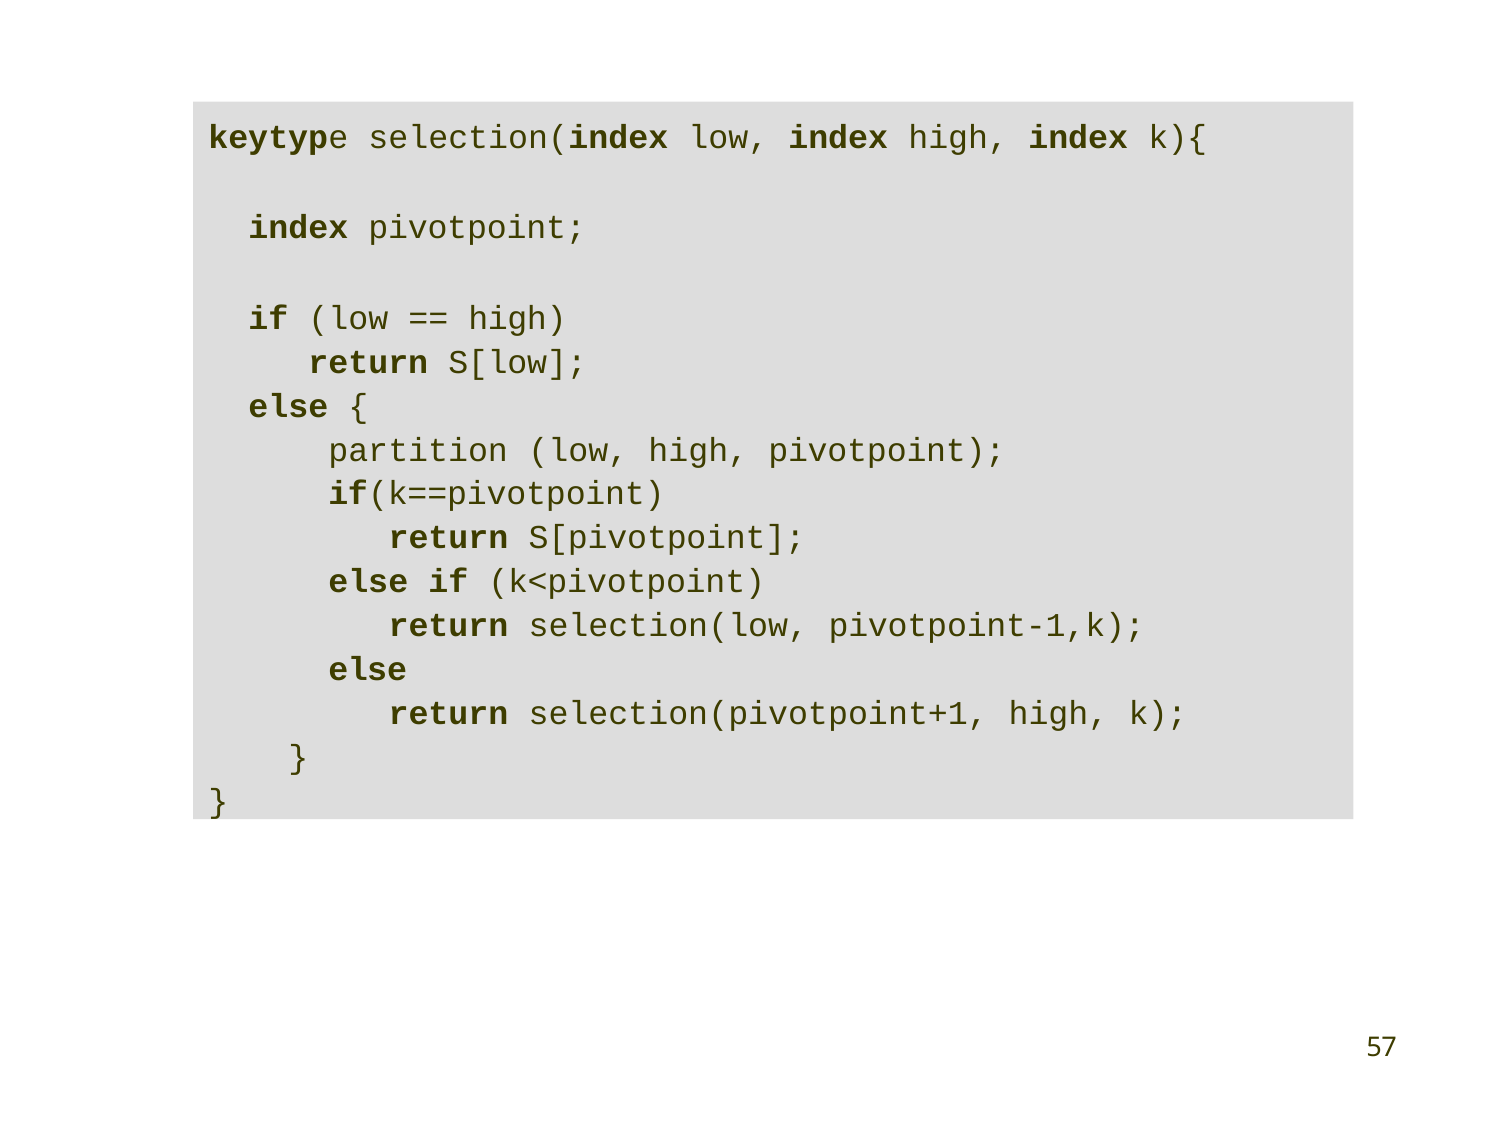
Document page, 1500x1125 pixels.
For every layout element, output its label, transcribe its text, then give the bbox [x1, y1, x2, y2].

text_box keytype selection(index low, index high, index k){ index pivotpoint; if (low == high) return S[low]; else { partition (low, high, pivotpoint); if(k==pivotpoint) return S[pivotpoint]; else if (k<pivotpoint) return selection(low, pivotpoint-1,k); else return selection(pivotpoint+1, high, k); } } [193, 101, 1354, 820]
slide_number 56 [1360, 1035, 1406, 1125]
